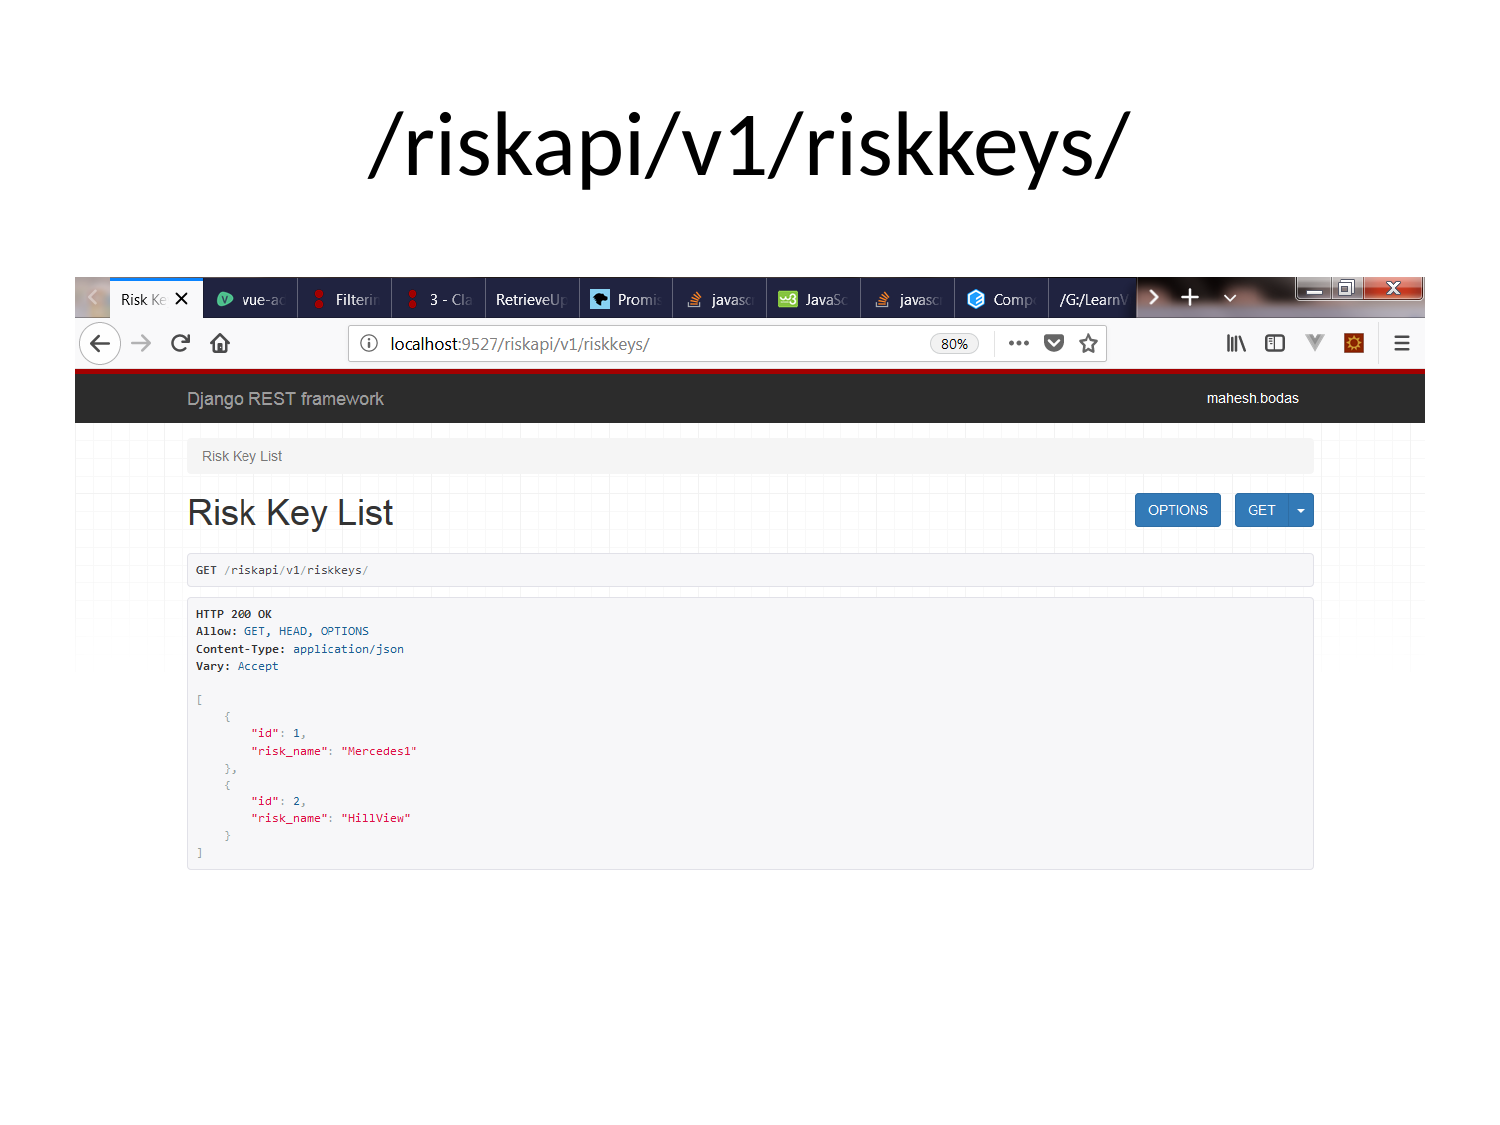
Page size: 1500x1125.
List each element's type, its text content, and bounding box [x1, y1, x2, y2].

title /riskapi/v1/riskkeys/ [75, 45, 1425, 233]
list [74, 277, 1426, 990]
